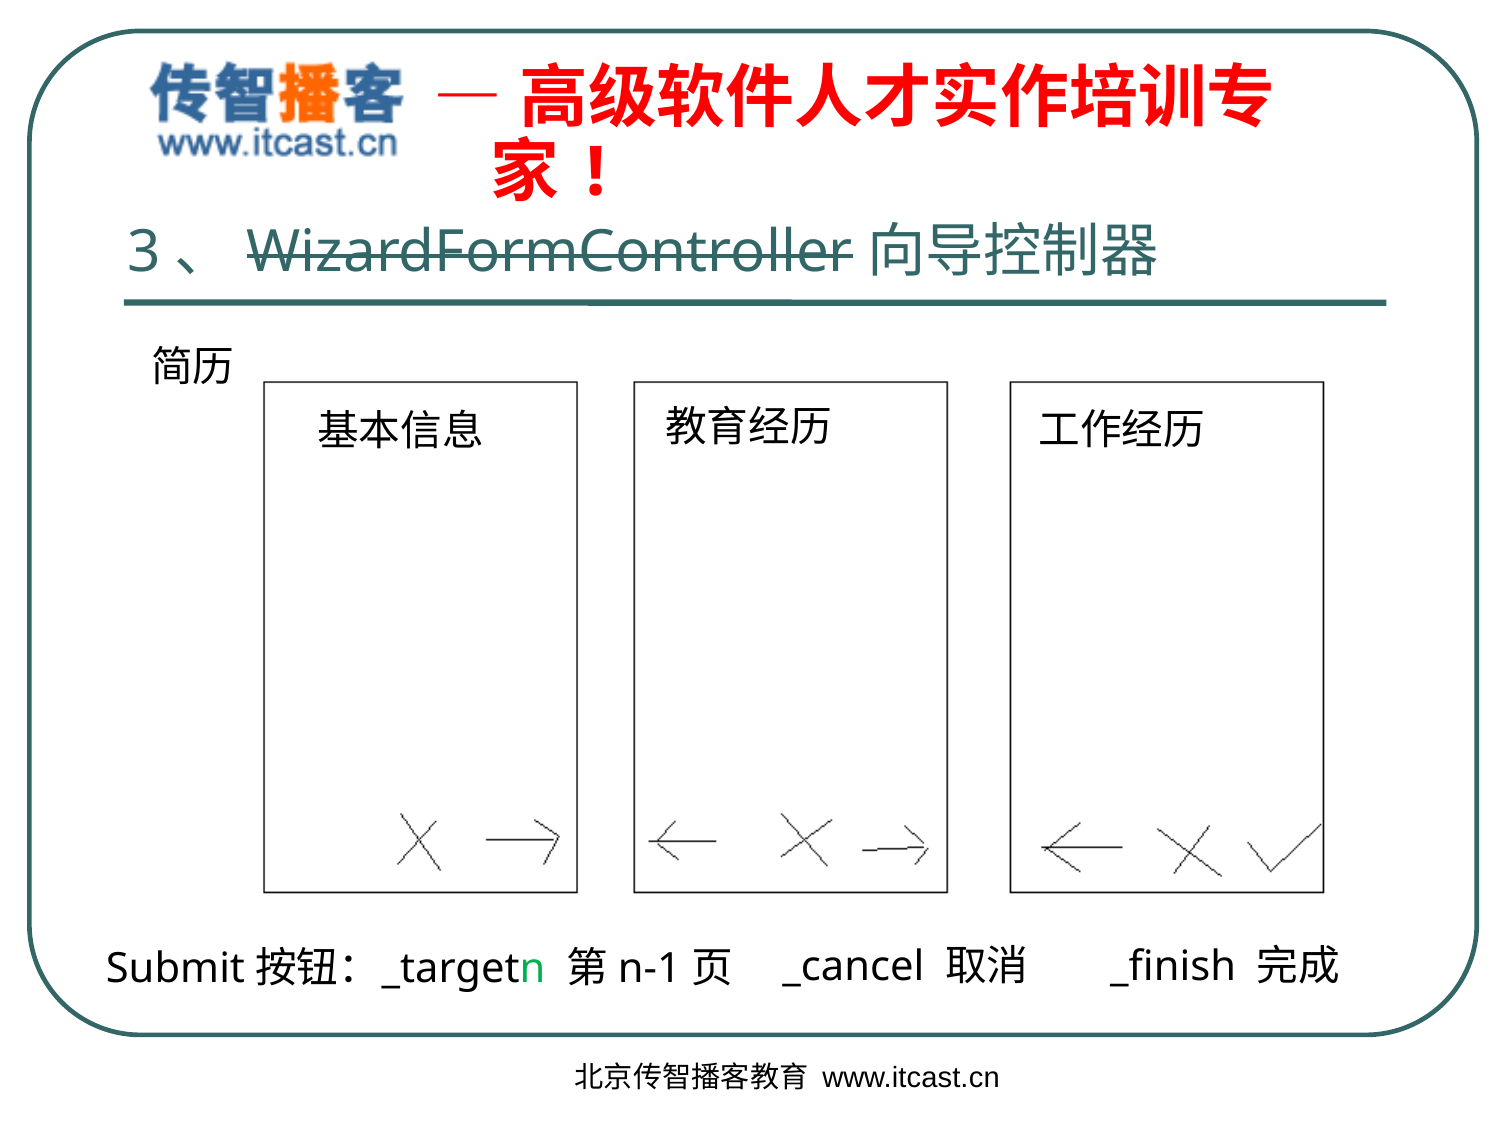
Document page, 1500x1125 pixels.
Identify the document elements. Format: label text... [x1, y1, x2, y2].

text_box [249, 364, 1341, 913]
footer 北京传智播客教育 www.itcast.cn [549, 1050, 1025, 1125]
text_box 简历 [136, 338, 250, 398]
text_box Submit按钮： [91, 938, 396, 999]
title 3、WizardFormController向导控制器 [112, 54, 1436, 291]
text_box _targetn 第n-1页 [396, 938, 748, 999]
text_box _finish 完成 [1095, 937, 1356, 998]
text_box _cancel 取消 [767, 937, 1044, 998]
